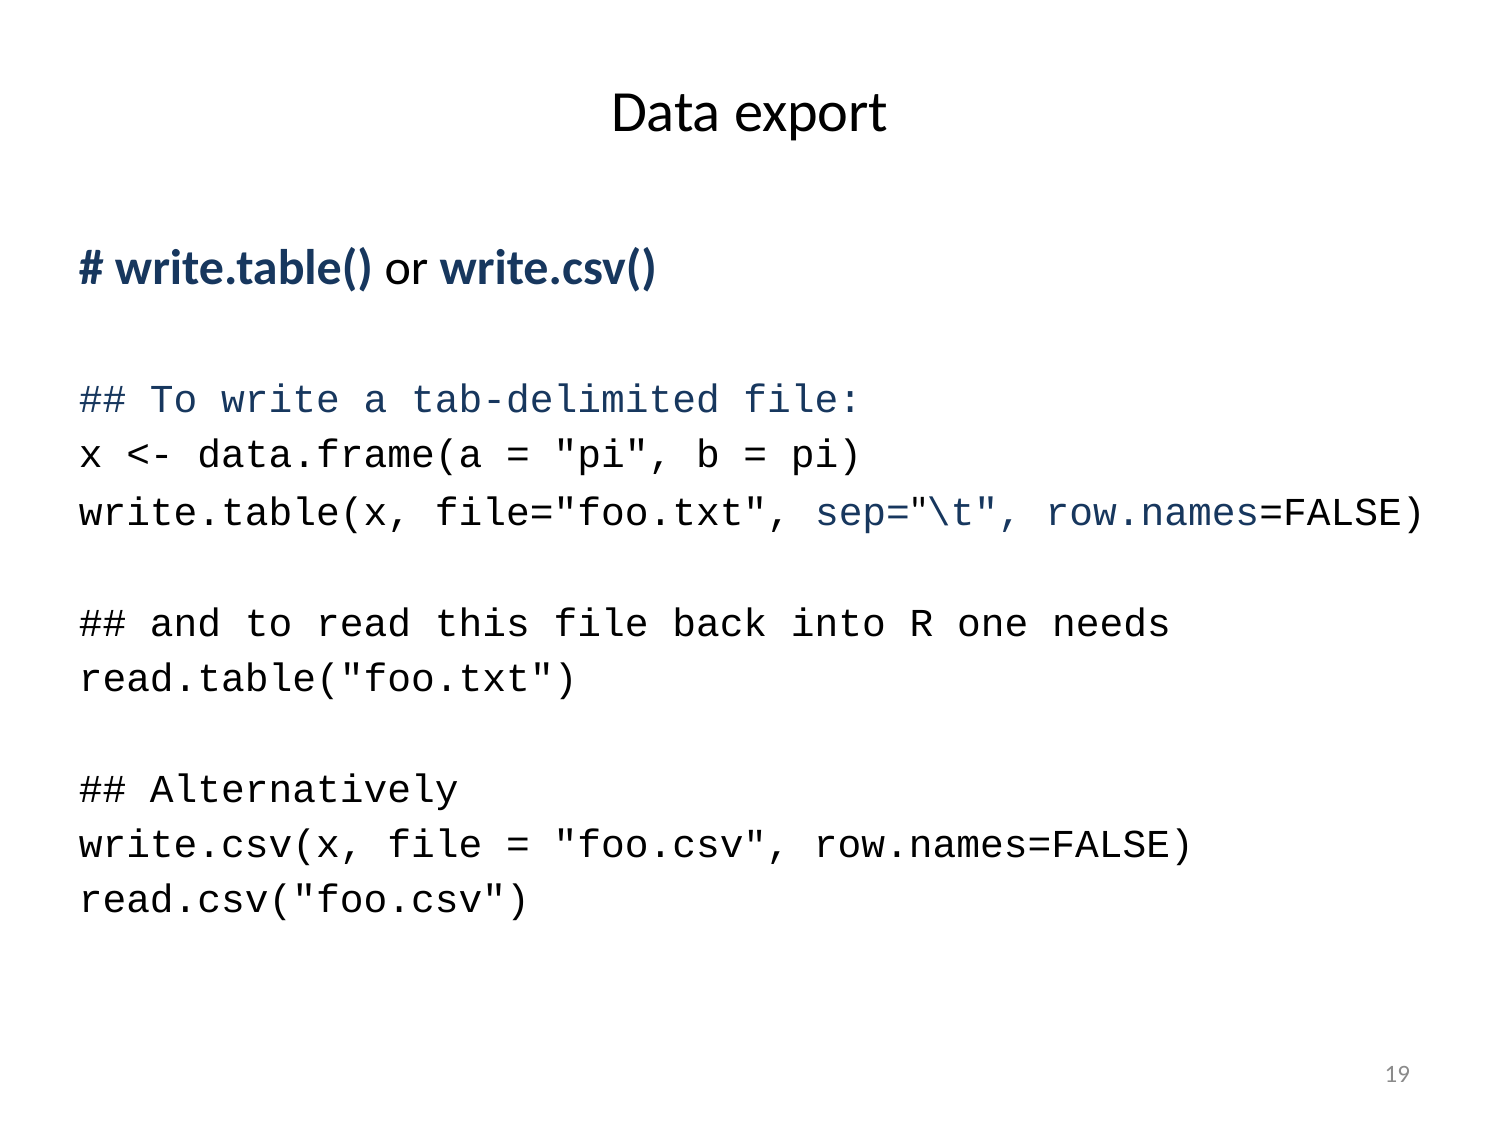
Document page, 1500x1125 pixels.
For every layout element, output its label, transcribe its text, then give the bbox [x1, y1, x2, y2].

title Data export [75, 45, 1425, 172]
list # write.table() or write.csv() ## To write a tab-delimited file: x <- data.frame(a = "pi", b = pi) write.table(x, file="foo.txt", sep="\t", row.names=FALSE) ## and to read this file back into R one needs read.table("foo.txt") ## Alternatively write.csv(x, file = "foo.csv", row.names=FALSE) read.csv("foo.csv") [63, 227, 1472, 1005]
slide_number 19 [1074, 1042, 1425, 1103]
